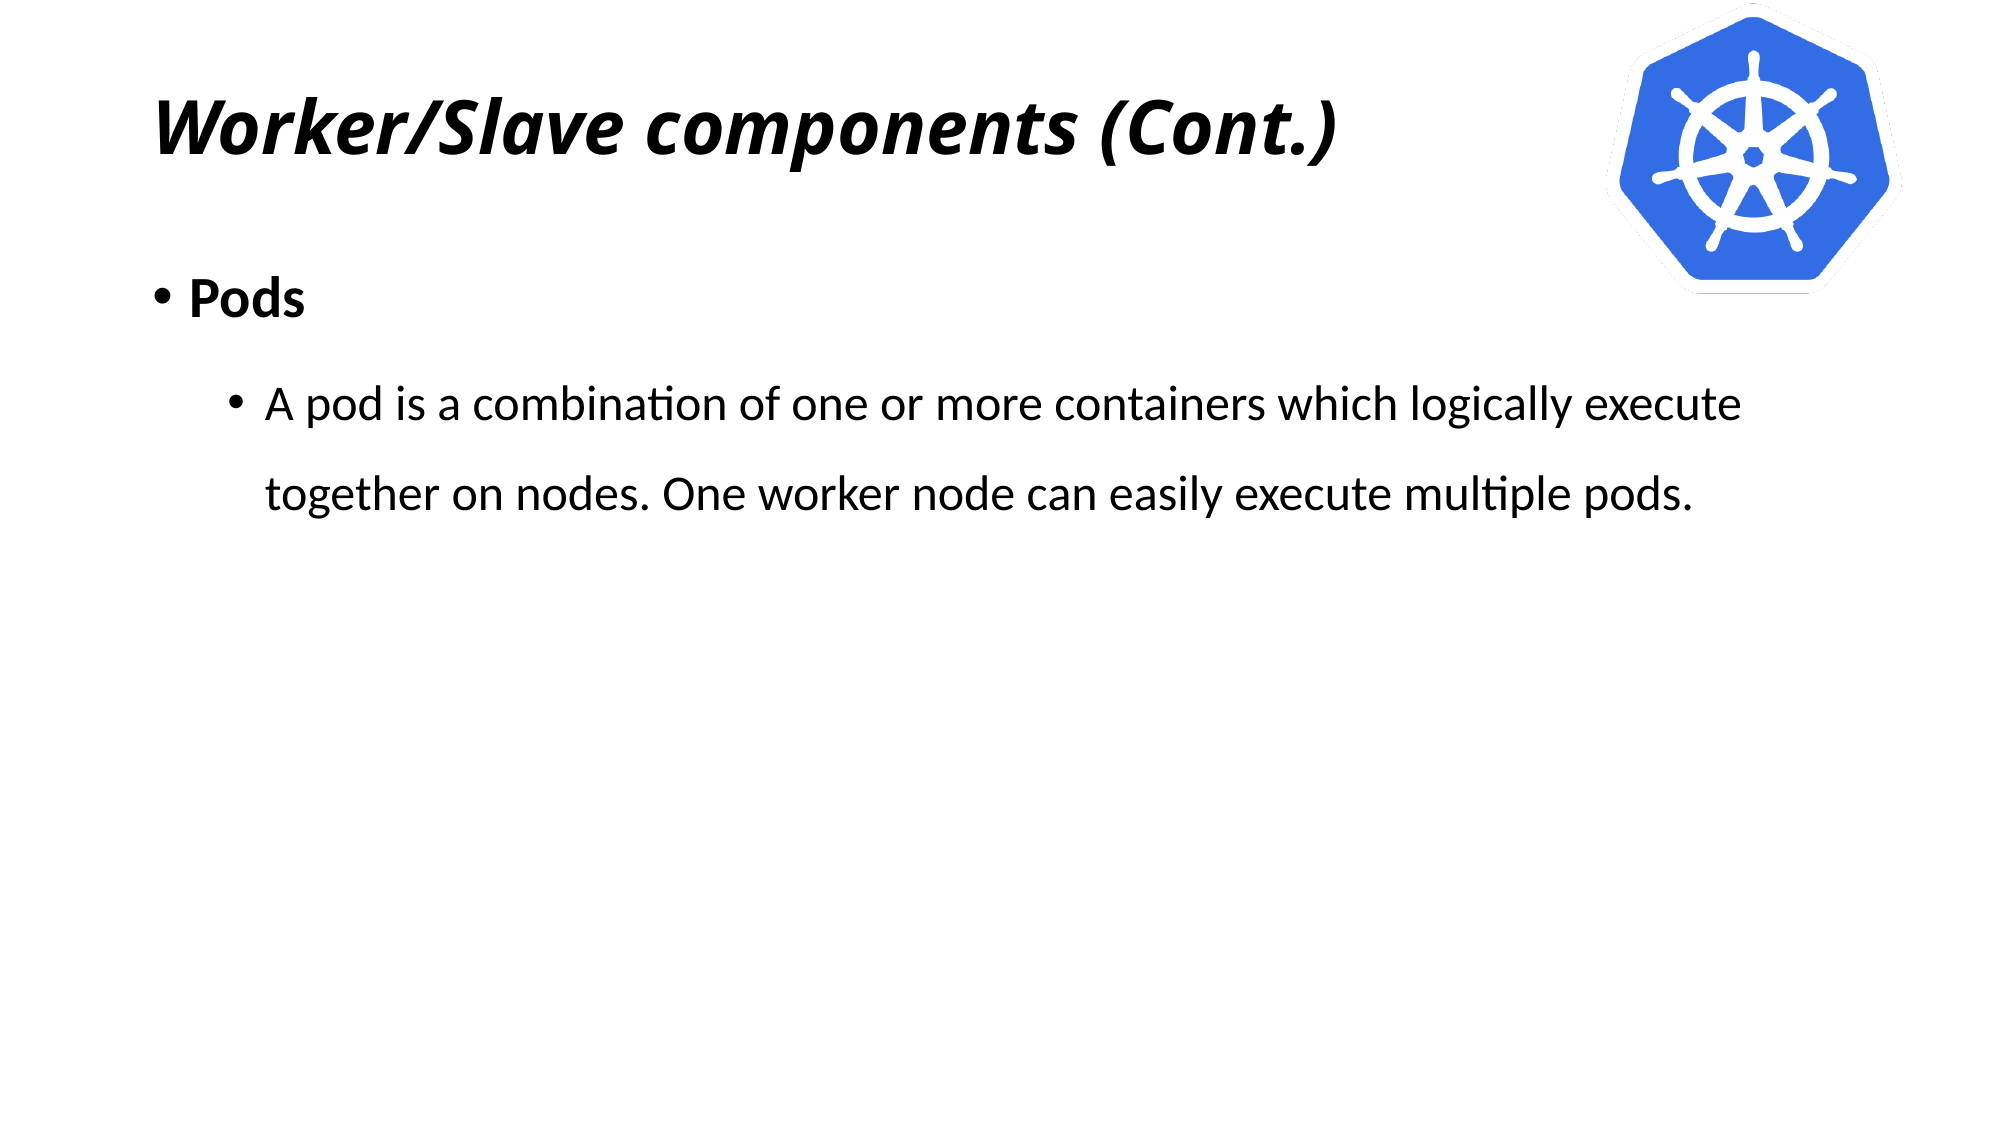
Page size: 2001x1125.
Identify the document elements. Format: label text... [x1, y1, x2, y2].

list Pods A pod is a combination of one or more containers which logically execute together on nodes. One worker node can easily execute multiple pods. [137, 260, 1903, 1089]
picture [1604, 0, 1903, 298]
title Worker/Slave components (Cont.) [137, 21, 1604, 239]
